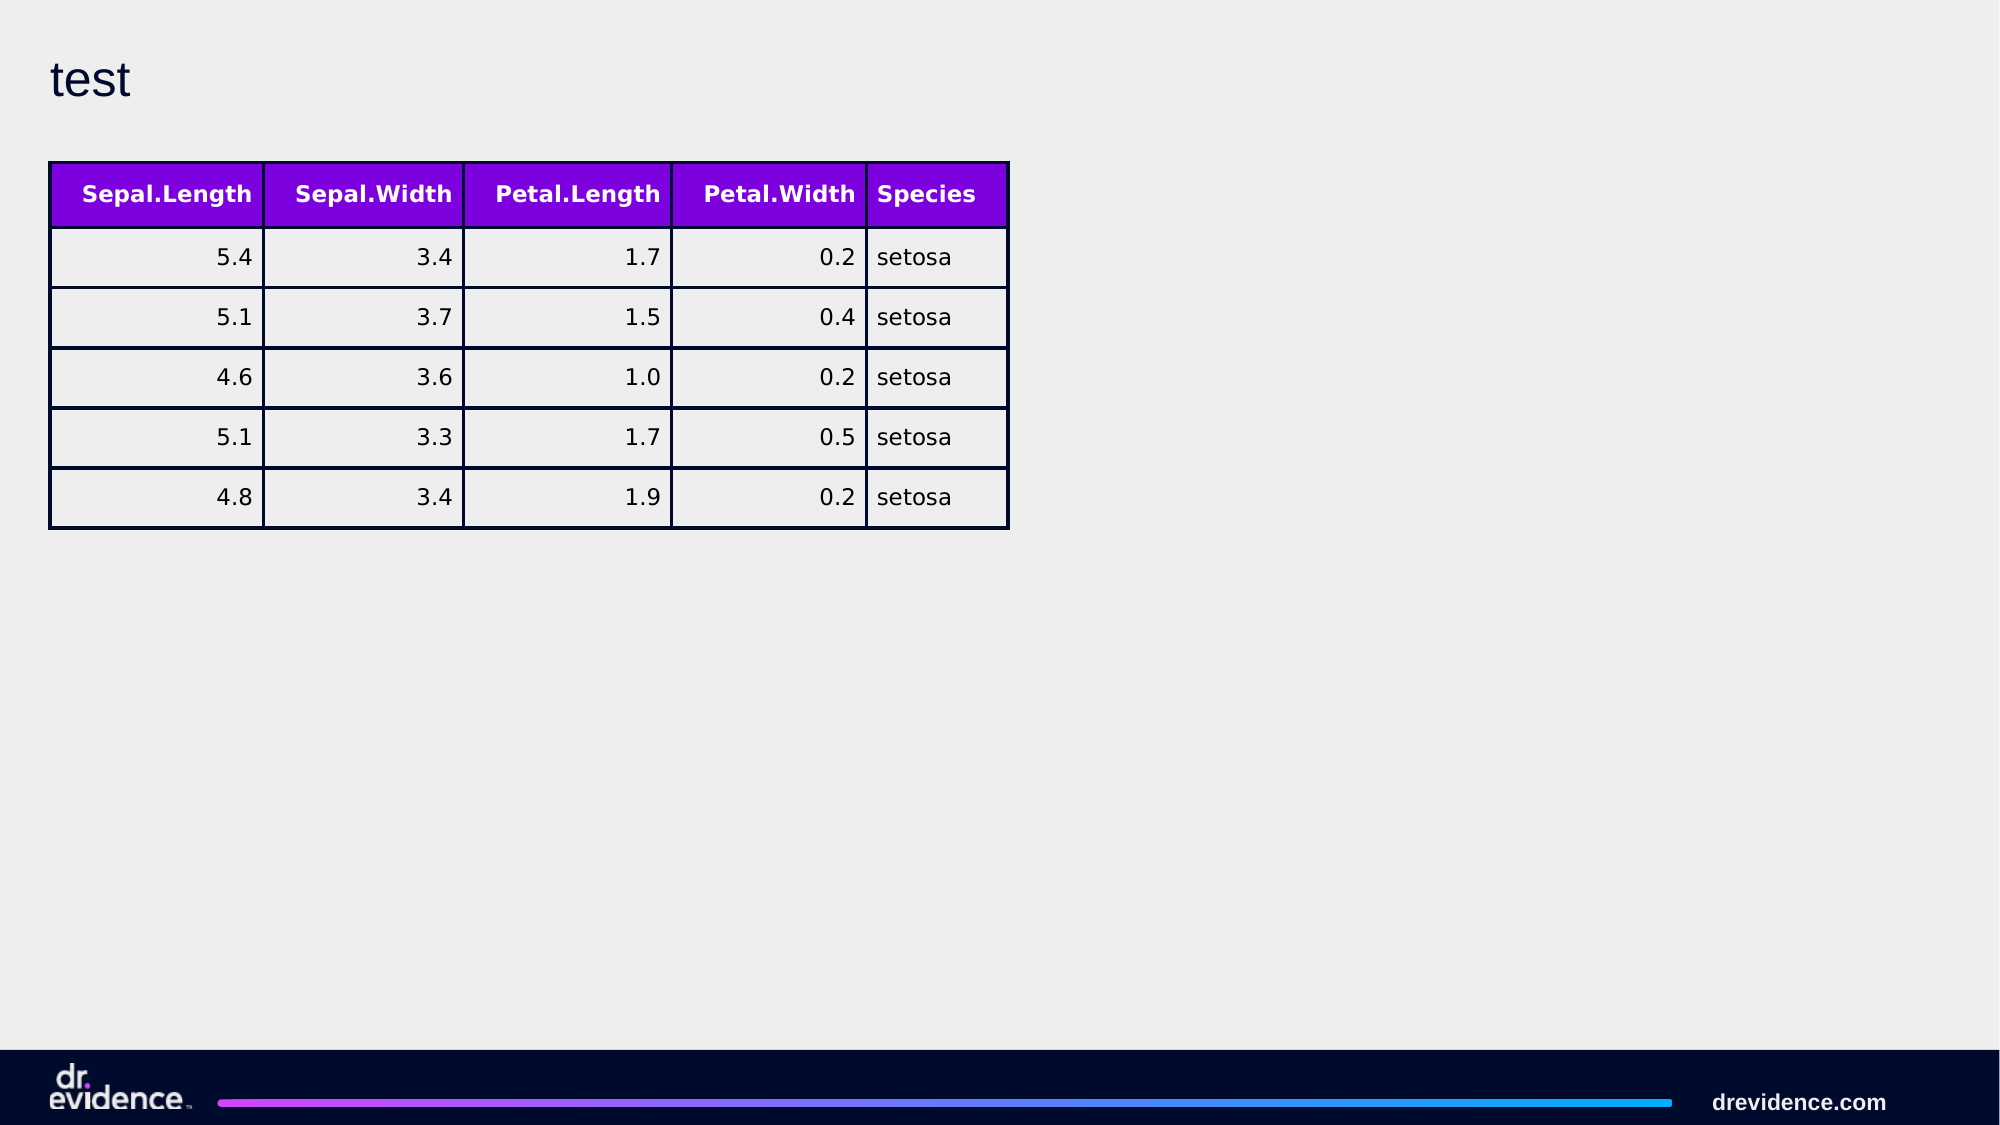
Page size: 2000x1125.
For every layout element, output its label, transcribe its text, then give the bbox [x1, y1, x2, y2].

table_cell 1.7 [465, 410, 670, 466]
table_cell 4.8 [52, 470, 262, 526]
table_header Petal.Length [465, 164, 670, 226]
table_header Sepal.Width [265, 164, 462, 226]
table_cell 3.7 [265, 289, 462, 346]
table_cell 4.6 [52, 350, 262, 406]
table_cell 0.2 [673, 350, 865, 406]
table_cell setosa [868, 470, 1006, 526]
table_cell 3.4 [265, 229, 462, 286]
table_cell 1.0 [465, 350, 670, 406]
table_cell 3.4 [265, 470, 462, 526]
table_cell 1.9 [465, 470, 670, 526]
table_cell setosa [868, 350, 1006, 406]
table_cell 0.4 [673, 289, 865, 346]
table_cell 3.6 [265, 350, 462, 406]
table_cell setosa [868, 410, 1006, 466]
table_cell 0.5 [673, 410, 865, 466]
table_cell 5.1 [52, 289, 262, 346]
table_cell 0.2 [673, 229, 865, 286]
table_cell 1.7 [465, 229, 670, 286]
table_cell 5.4 [52, 229, 262, 286]
table_cell 3.3 [265, 410, 462, 466]
table_header Sepal.Length [52, 164, 262, 226]
table_header Petal.Width [673, 164, 865, 226]
table_cell 0.2 [673, 470, 865, 526]
table_cell setosa [868, 289, 1006, 346]
table_cell 5.1 [52, 410, 262, 466]
table_cell 1.5 [465, 289, 670, 346]
title test [49, 46, 1950, 108]
table_header Species [868, 164, 1006, 226]
table_cell setosa [868, 229, 1006, 286]
